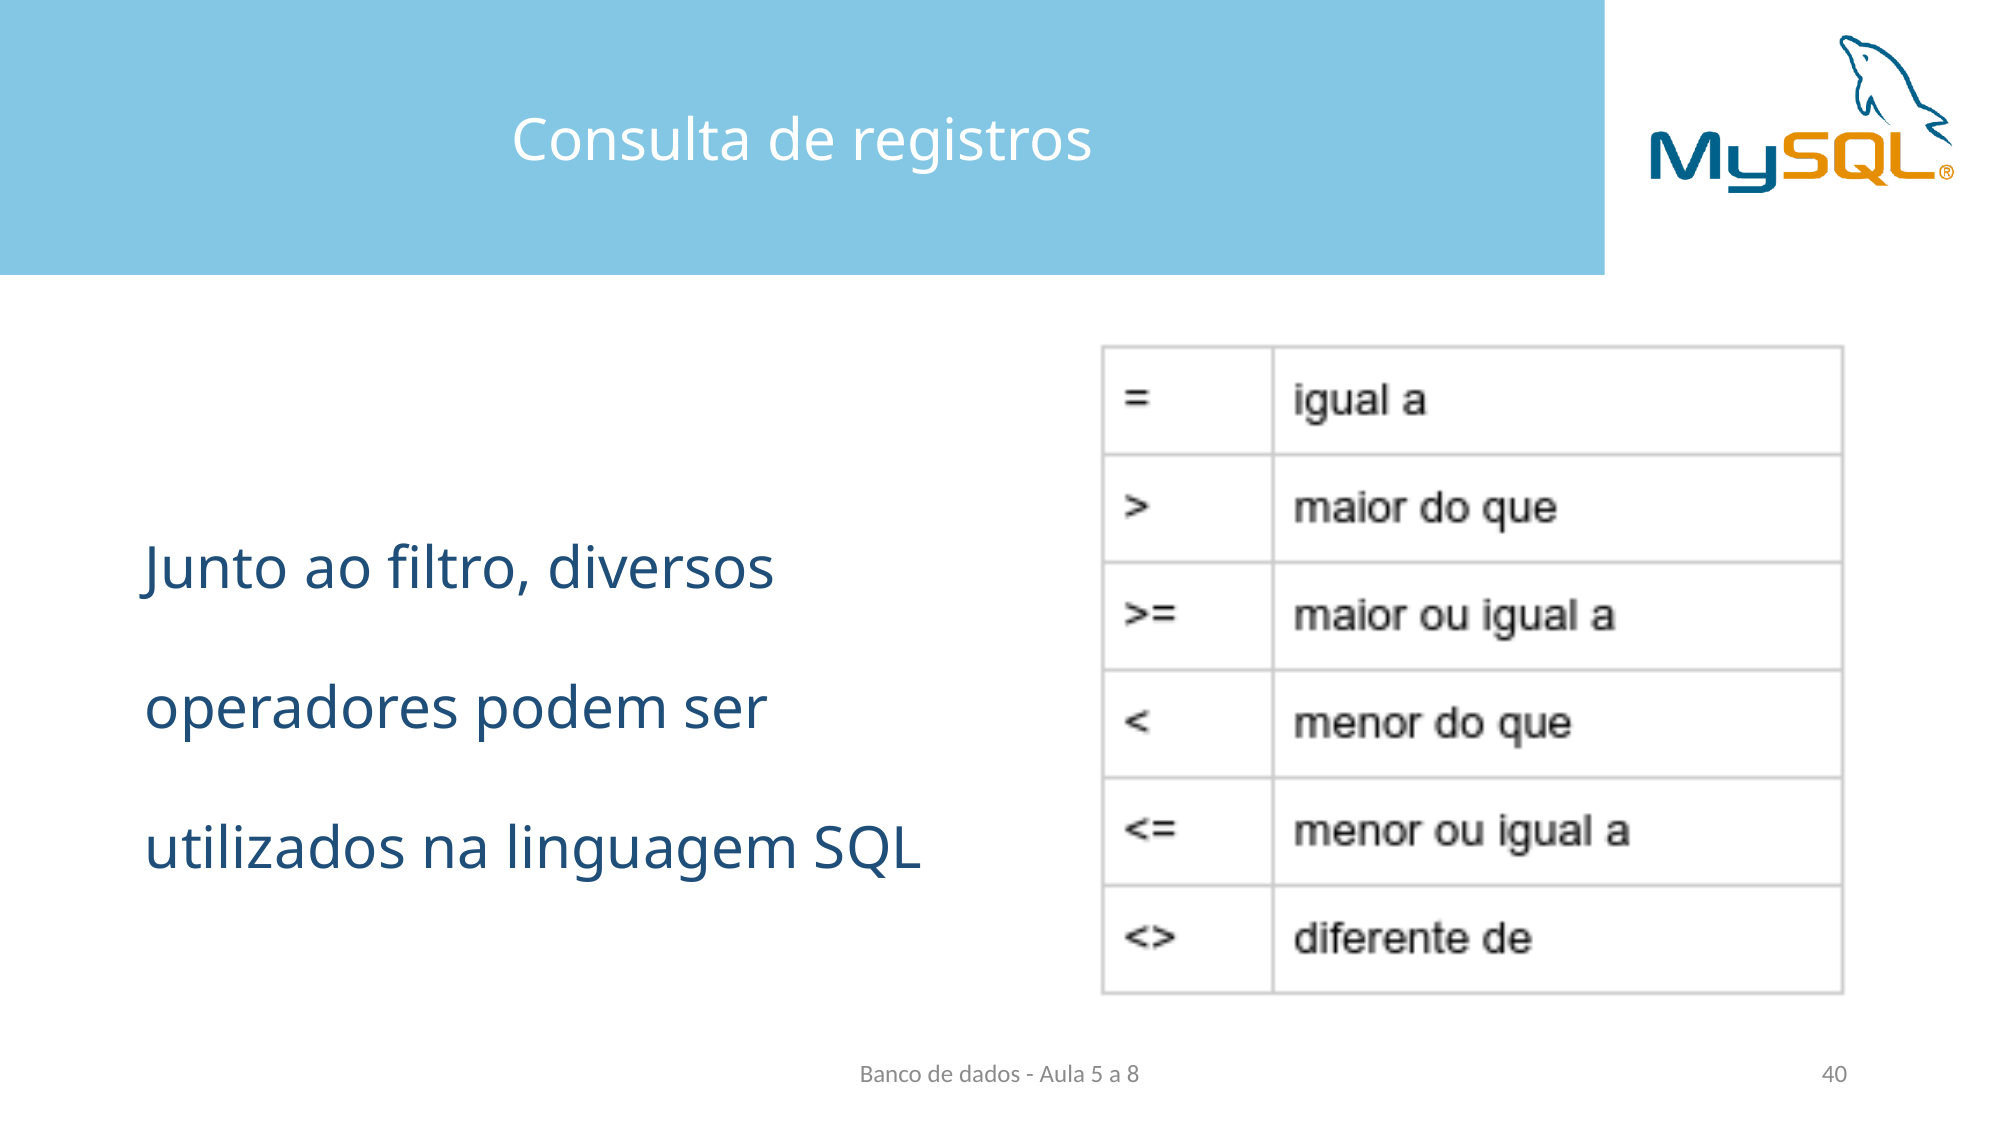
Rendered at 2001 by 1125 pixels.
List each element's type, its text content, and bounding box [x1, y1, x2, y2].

picture [1084, 329, 1863, 1017]
picture [1604, 0, 2000, 245]
text_box Junto ao filtro, diversos operadores podem ser utilizados na linguagem SQL [130, 453, 939, 888]
text_box Consulta de registros [0, 0, 1606, 276]
footer Banco de dados - Aula 5 a 8 [662, 1042, 1338, 1103]
slide_number 40 [1412, 1042, 1863, 1103]
